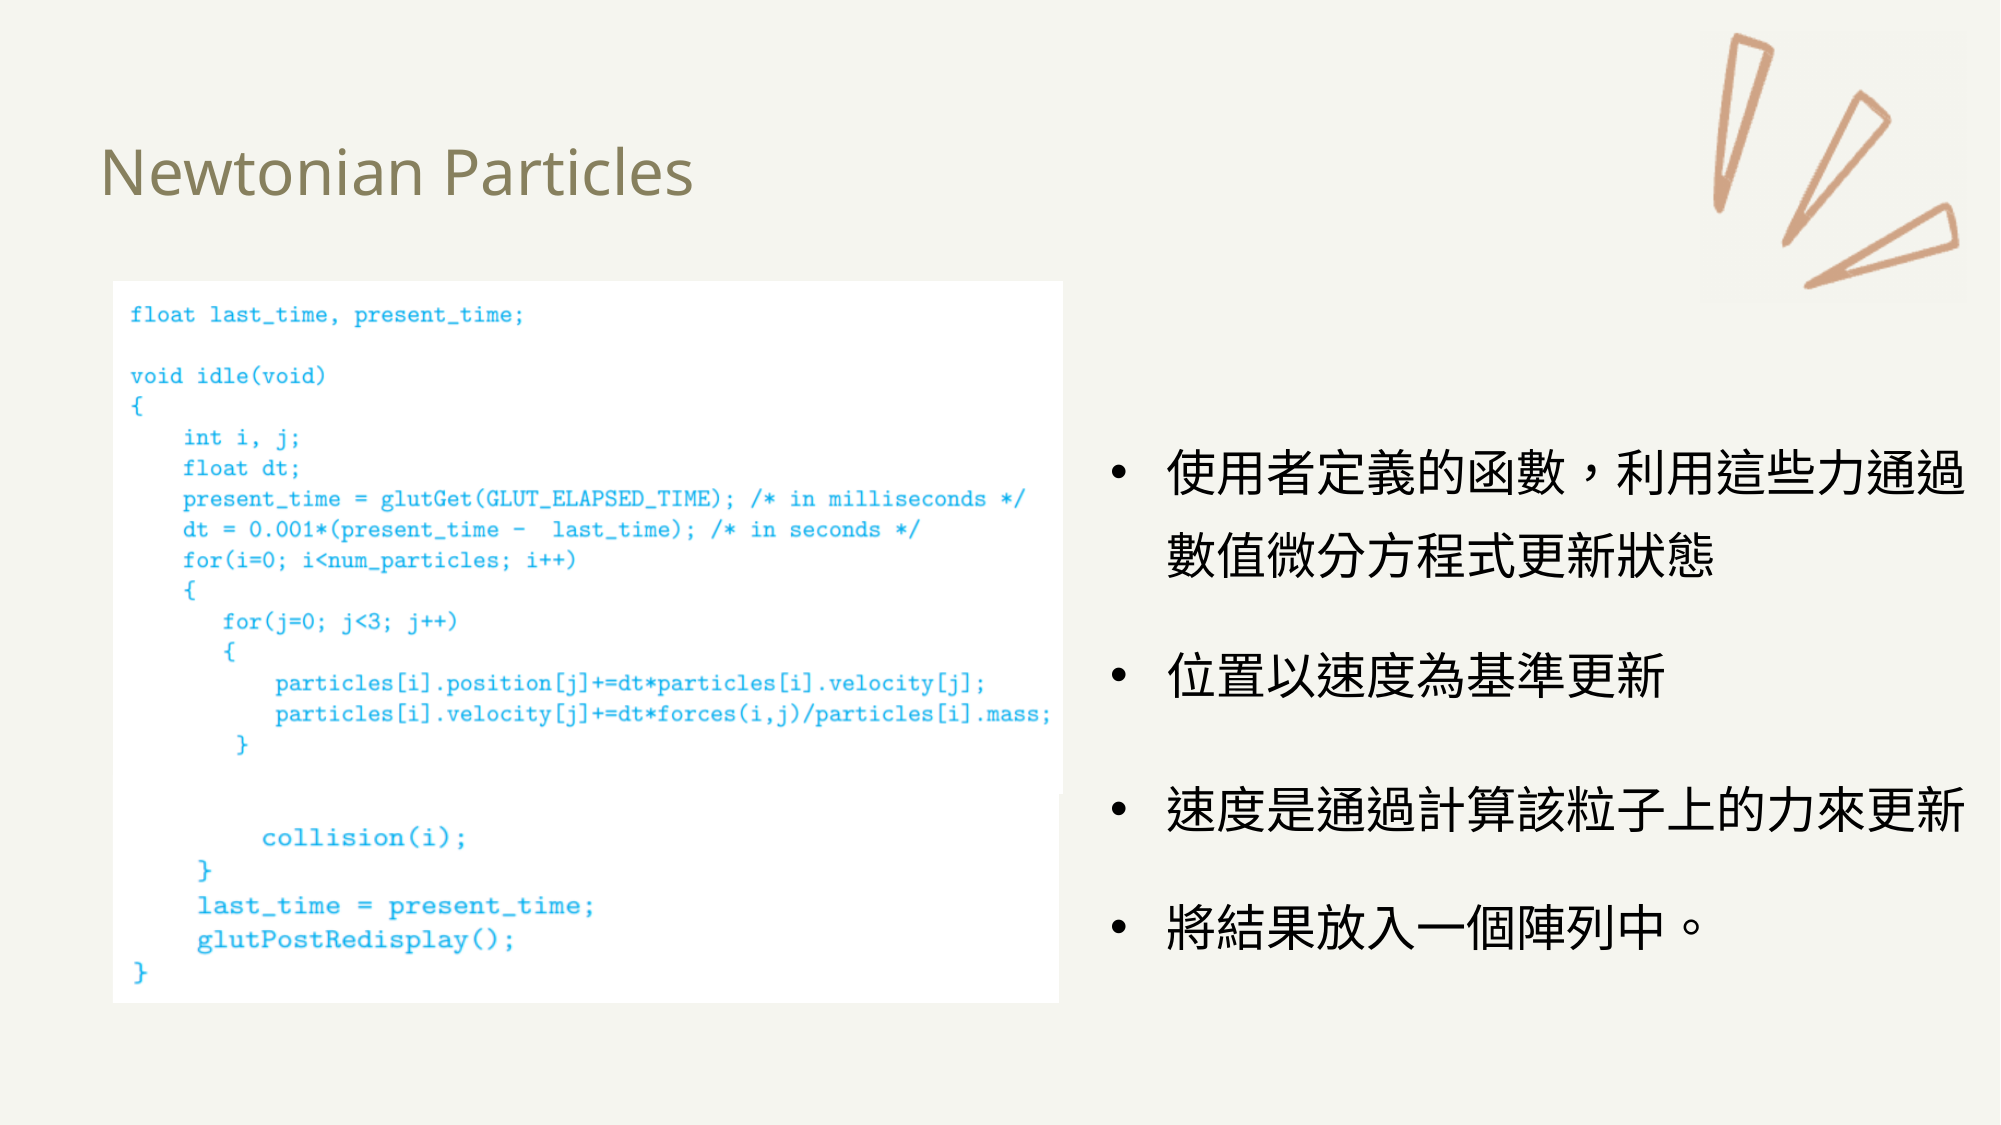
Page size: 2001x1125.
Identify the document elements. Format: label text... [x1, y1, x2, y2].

picture [112, 281, 1063, 1005]
text_box 速度是通過計算該粒子上的力來更新 [1110, 755, 1990, 839]
picture [1700, 31, 1967, 303]
text_box 將結果放入一個陣列中。 [1110, 873, 1990, 957]
text_box Newtonian Particles [99, 131, 1596, 208]
text_box 使用者定義的函數，利用這些力通過數值微分方程式更新狀態 [1110, 417, 1990, 585]
text_box 位置以速度為基準更新 [1110, 620, 1990, 705]
